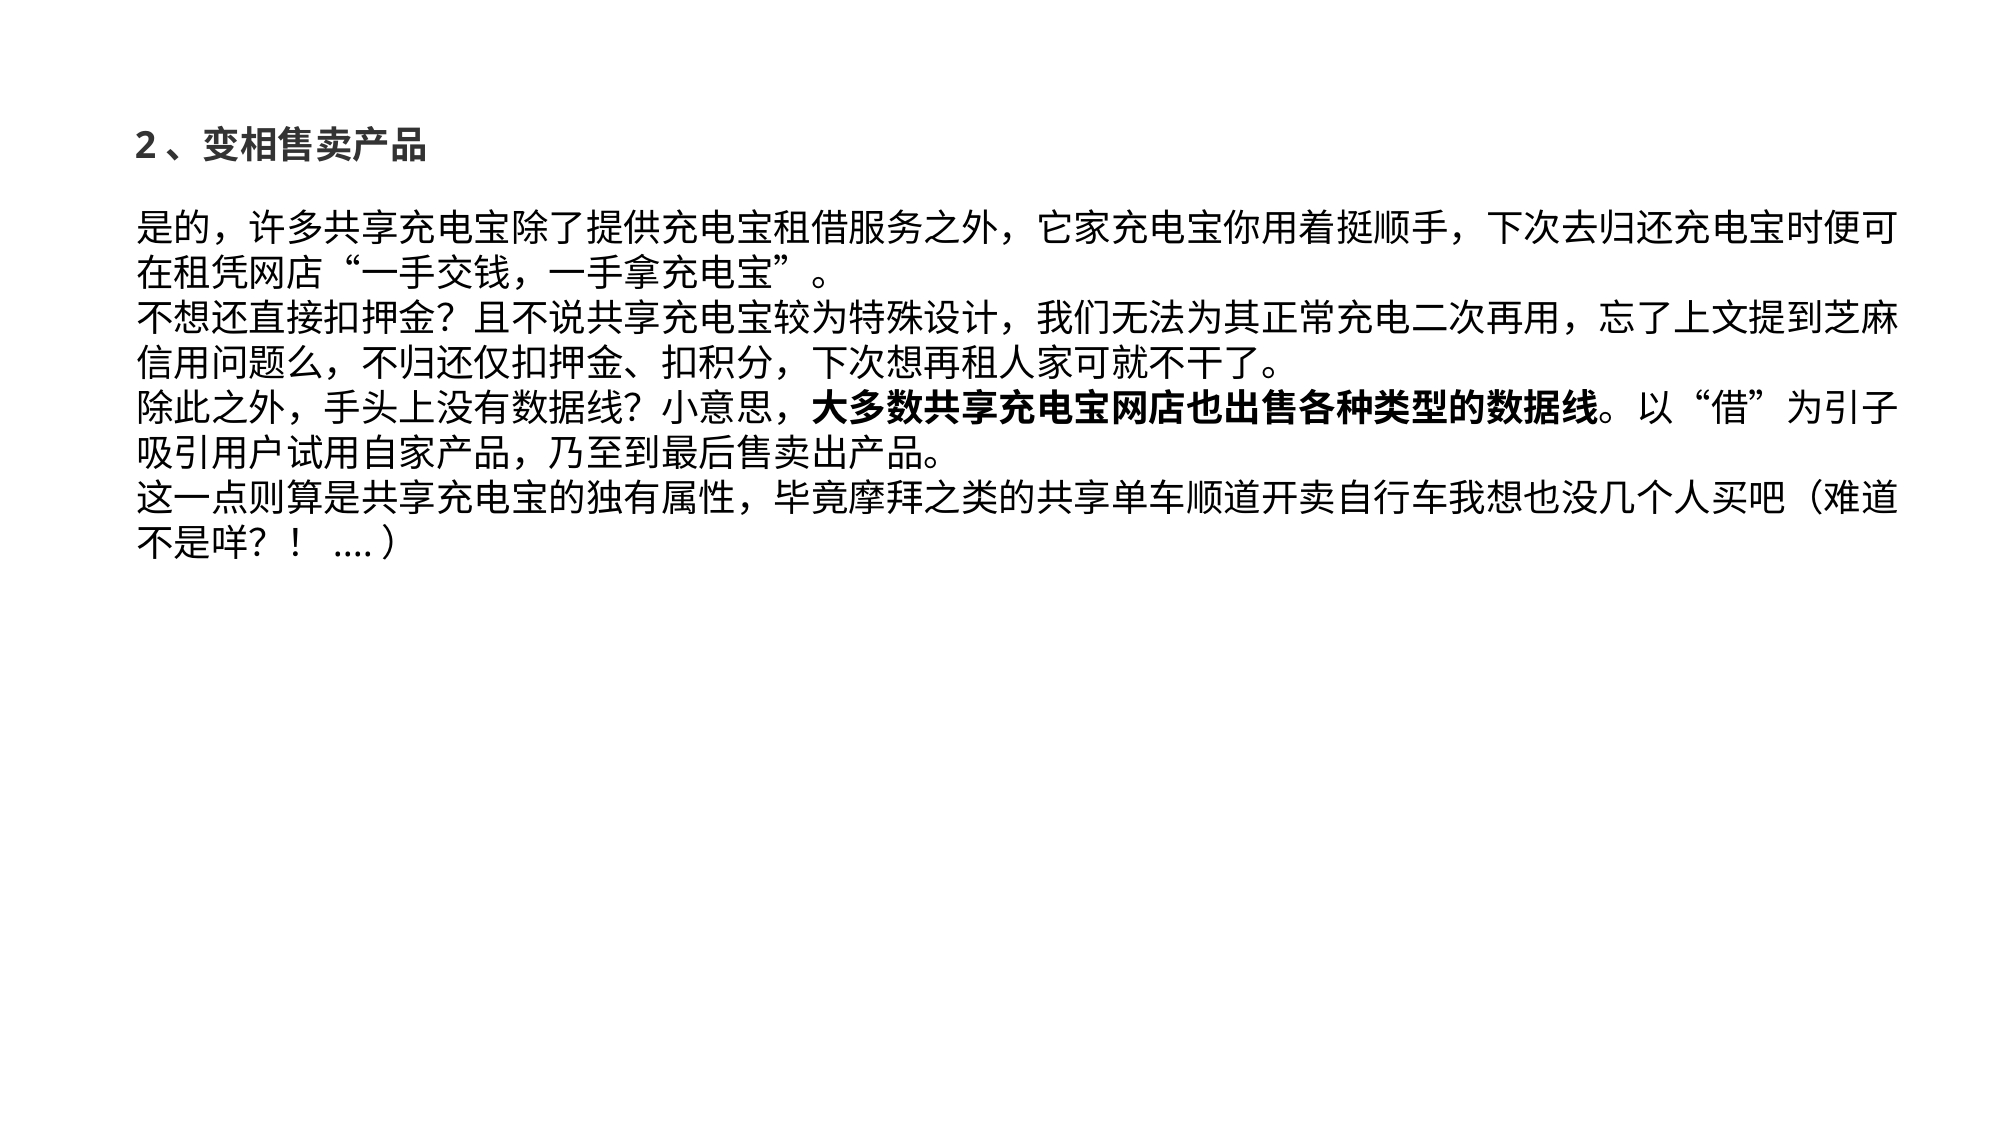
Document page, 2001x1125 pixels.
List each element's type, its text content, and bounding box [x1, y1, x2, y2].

text_box 2、变相售卖产品 [119, 113, 443, 174]
text_box 是的，许多共享充电宝除了提供充电宝租借服务之外，它家充电宝你用着挺顺手，下次去归还充电宝时便可在租凭网店“一手交钱，一手拿充电宝”。 不想还直接扣押金？且不说共享充电宝较为特殊设计，我们无法为其正常充电二次再用，忘了上文提到芝麻信用问题么，不归还仅扣押金、扣积分，下次想再租人家可就不干了。 除此之外，手头上没有数据线？小意思，大多数共享充电宝网店也出售各种类型的数据线。以“借”为引子吸引用户试用自家产品，乃至到最后售卖出产品。 这一点则算是共享充电宝的独有属性，毕竟摩拜之类的共享单车顺道开卖自行车我想也没几个人买吧（难道不是咩？！....） [121, 196, 1917, 572]
